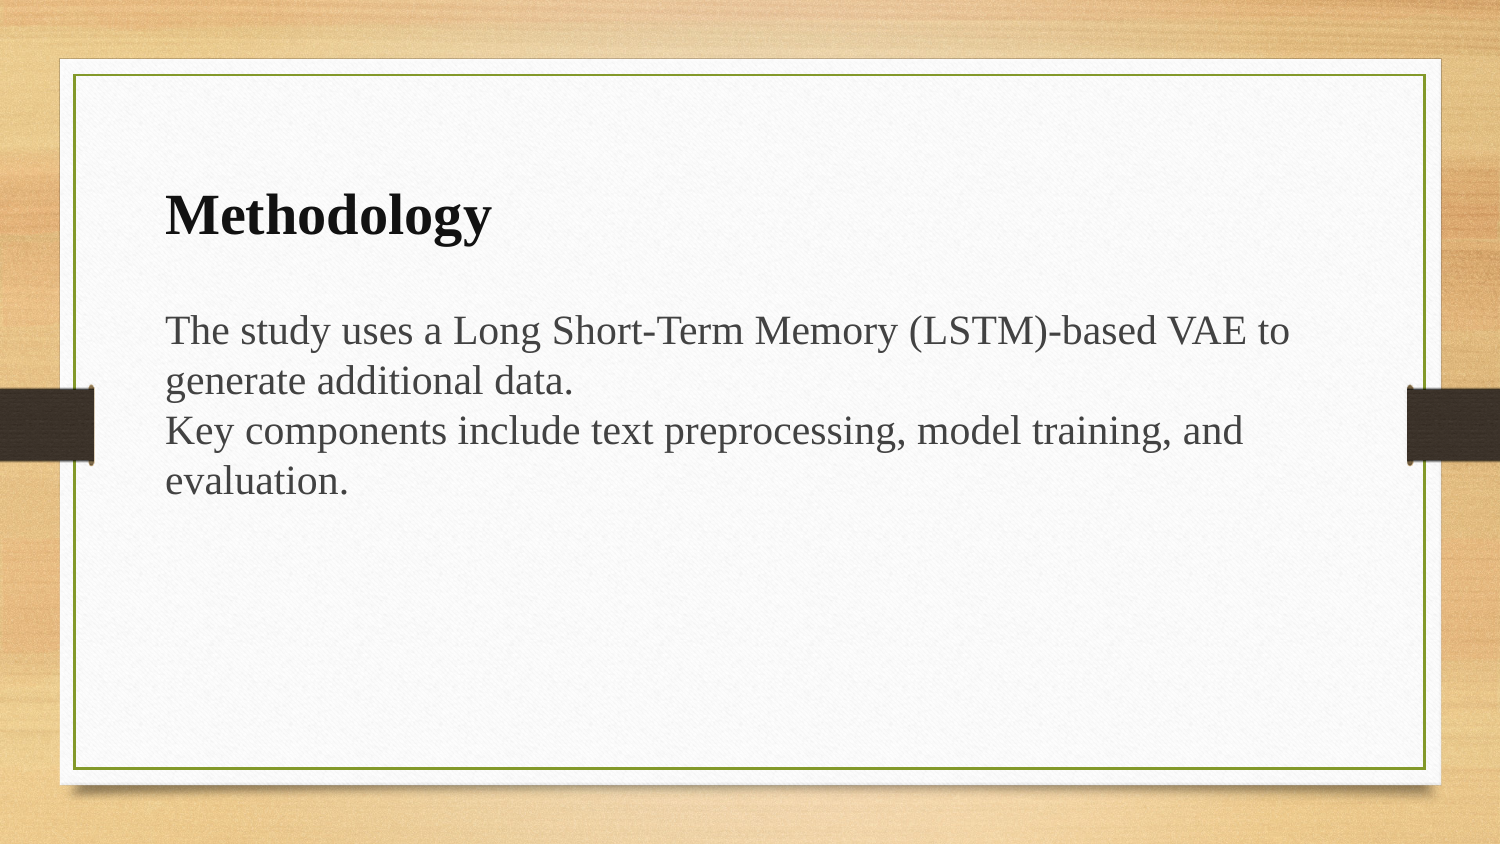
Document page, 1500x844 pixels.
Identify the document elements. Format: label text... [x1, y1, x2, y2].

text_box The study uses a Long Short-Term Memory (LSTM)-based VAE to generate additional data. Key components include text preprocessing, model training, and evaluation. [149, 295, 1350, 511]
text_box Methodology [149, 168, 1350, 254]
picture [0, 0, 1500, 844]
